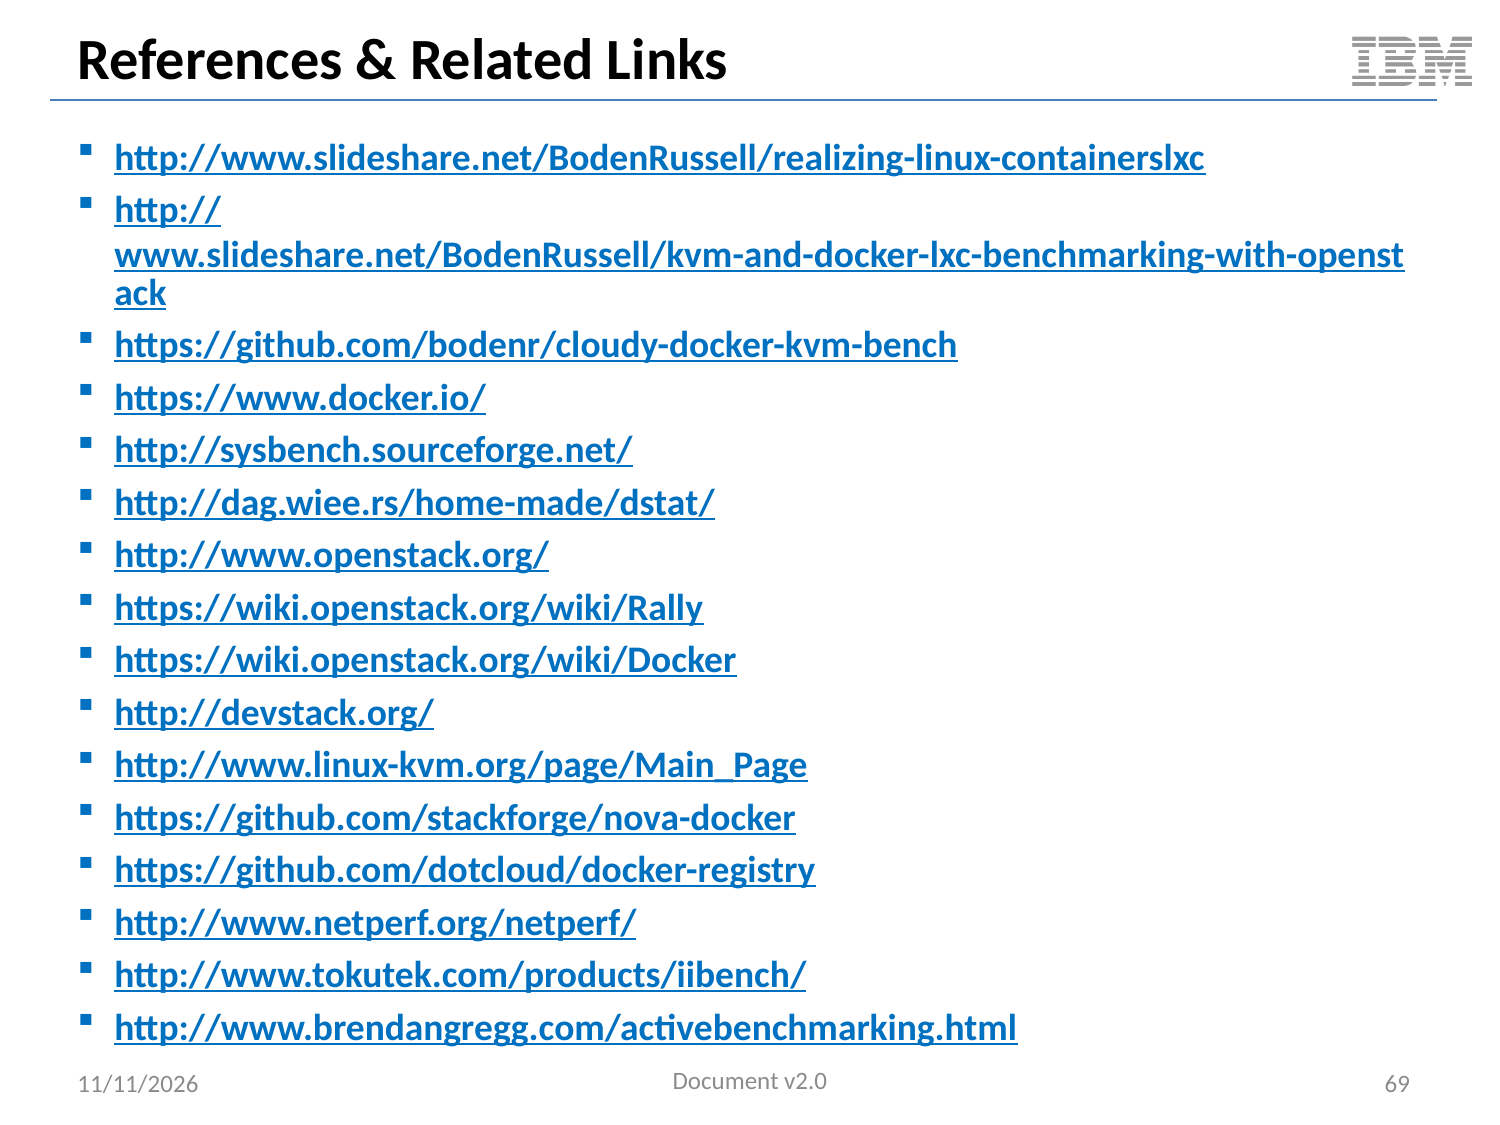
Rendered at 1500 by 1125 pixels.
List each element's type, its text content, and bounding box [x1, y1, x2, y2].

title References & Related Links [62, 12, 1325, 100]
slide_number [62, 1052, 413, 1113]
text_box Cloud management often caps true ops performance of LXC [1350, 33, 1475, 88]
list http://www.slideshare.net/BodenRussell/realizing-linux-containerslxc http://www.slideshare.net/BodenRussell/kvm-and-docker-lxc-benchmarking-with-openstack https://github.com/bodenr/cloudy-docker-kvm-bench https://www.docker.io/ http://sysbench.sourceforge.net/ http://dag.wiee.rs/home-made/dstat/ http://www.openstack.org/ https://wiki.openstack.org/wiki/Rally https://wiki.openstack.org/wiki/Docker http://devstack.org/ http://www.linux-kvm.org/page/Main_Page https://github.com/stackforge/nova-docker https://github.com/dotcloud/docker-registry http://www.netperf.org/netperf/ http://www.tokutek.com/products/iibench/ http://www.brendangregg.com/activebenchmarking.html [62, 125, 1425, 1038]
slide_number 69 [1074, 1052, 1425, 1113]
footer Document v2.0 [512, 1050, 988, 1110]
